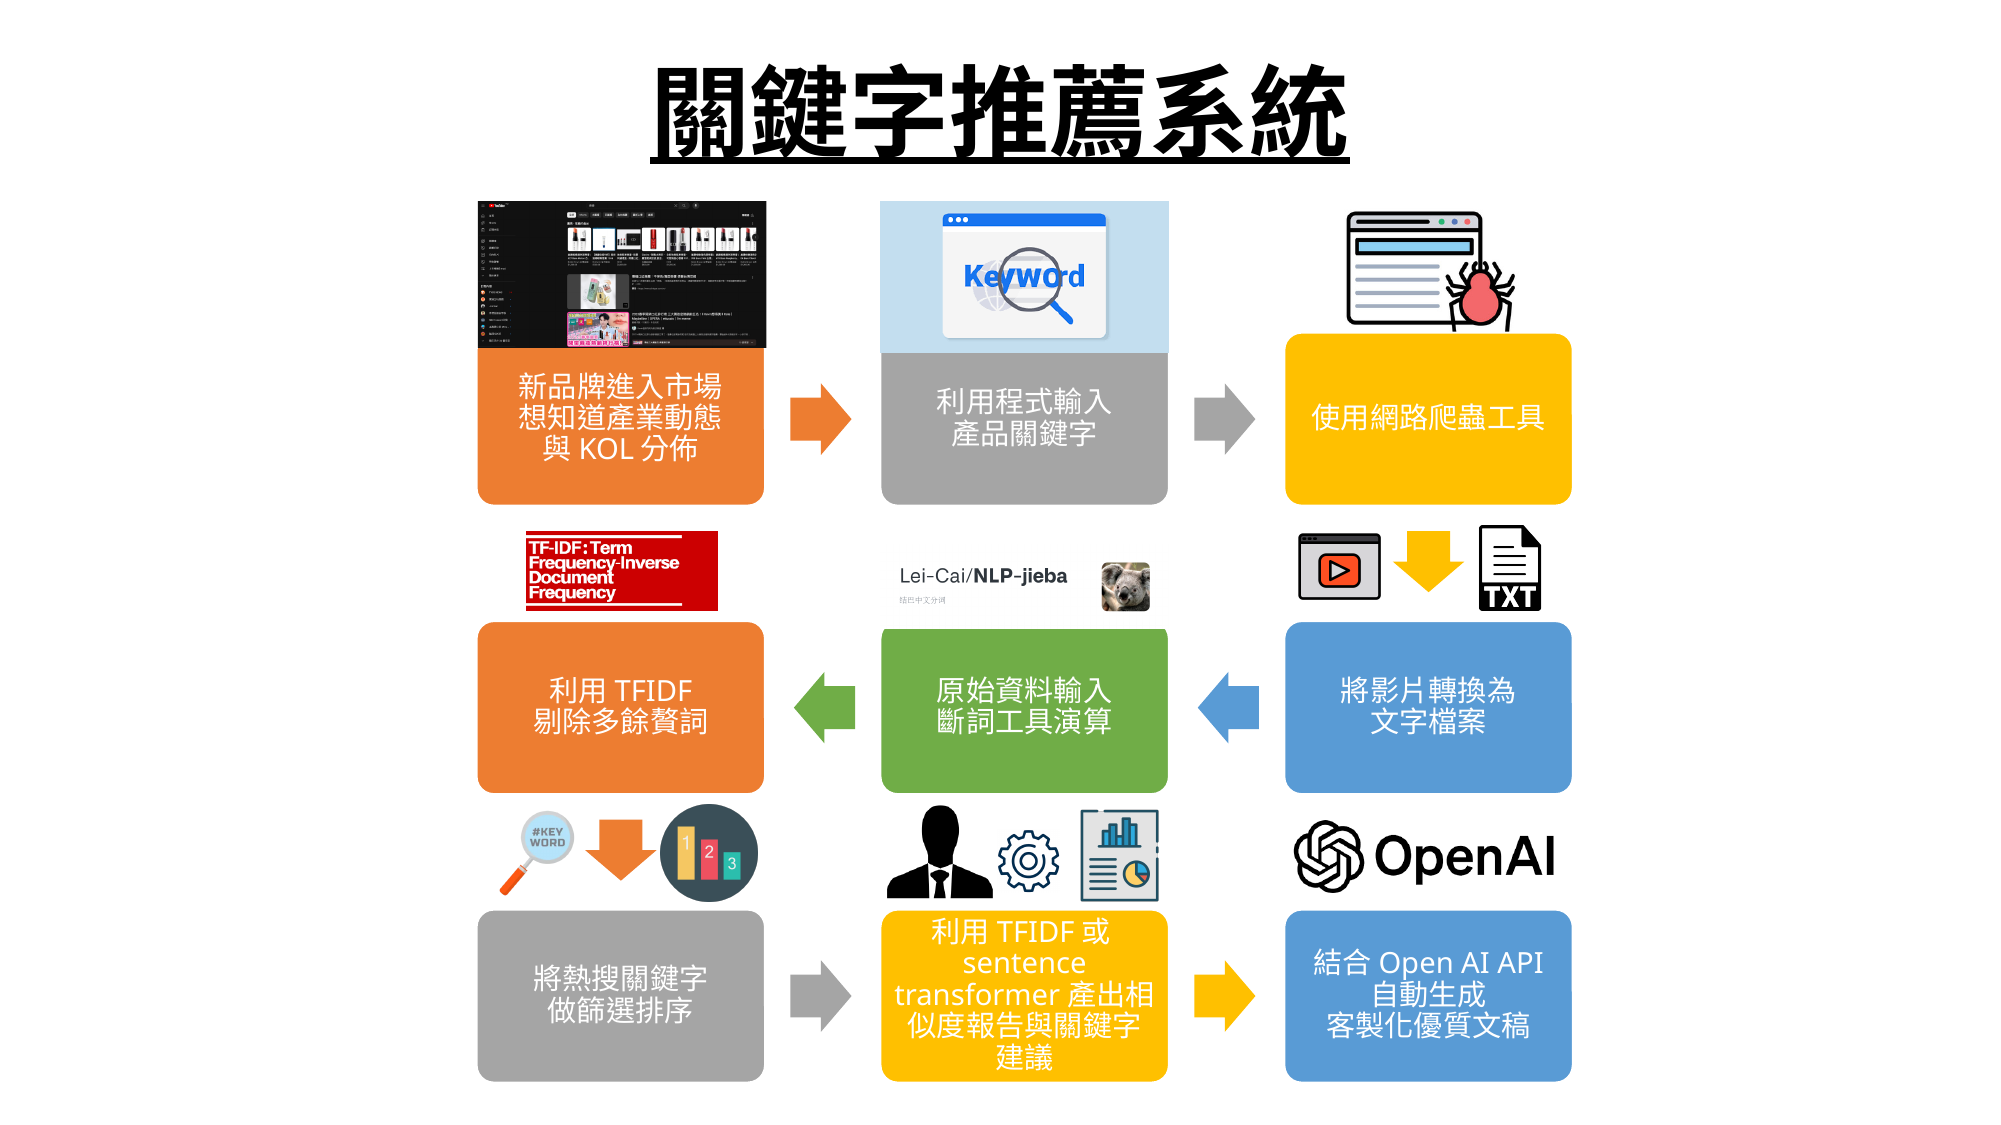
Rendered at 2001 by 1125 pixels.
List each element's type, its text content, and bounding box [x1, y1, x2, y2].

picture [659, 804, 758, 902]
picture [878, 790, 1061, 915]
picture [880, 543, 1170, 629]
picture [477, 201, 767, 348]
picture [1296, 524, 1383, 610]
picture [1070, 806, 1170, 905]
picture [1339, 178, 1523, 332]
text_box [476, 332, 1574, 1083]
picture [488, 804, 587, 902]
text_box 關鍵字推薦系統 [477, 42, 1522, 177]
picture [1293, 820, 1557, 893]
picture [1467, 525, 1553, 611]
picture [525, 531, 719, 611]
picture [880, 201, 1170, 354]
